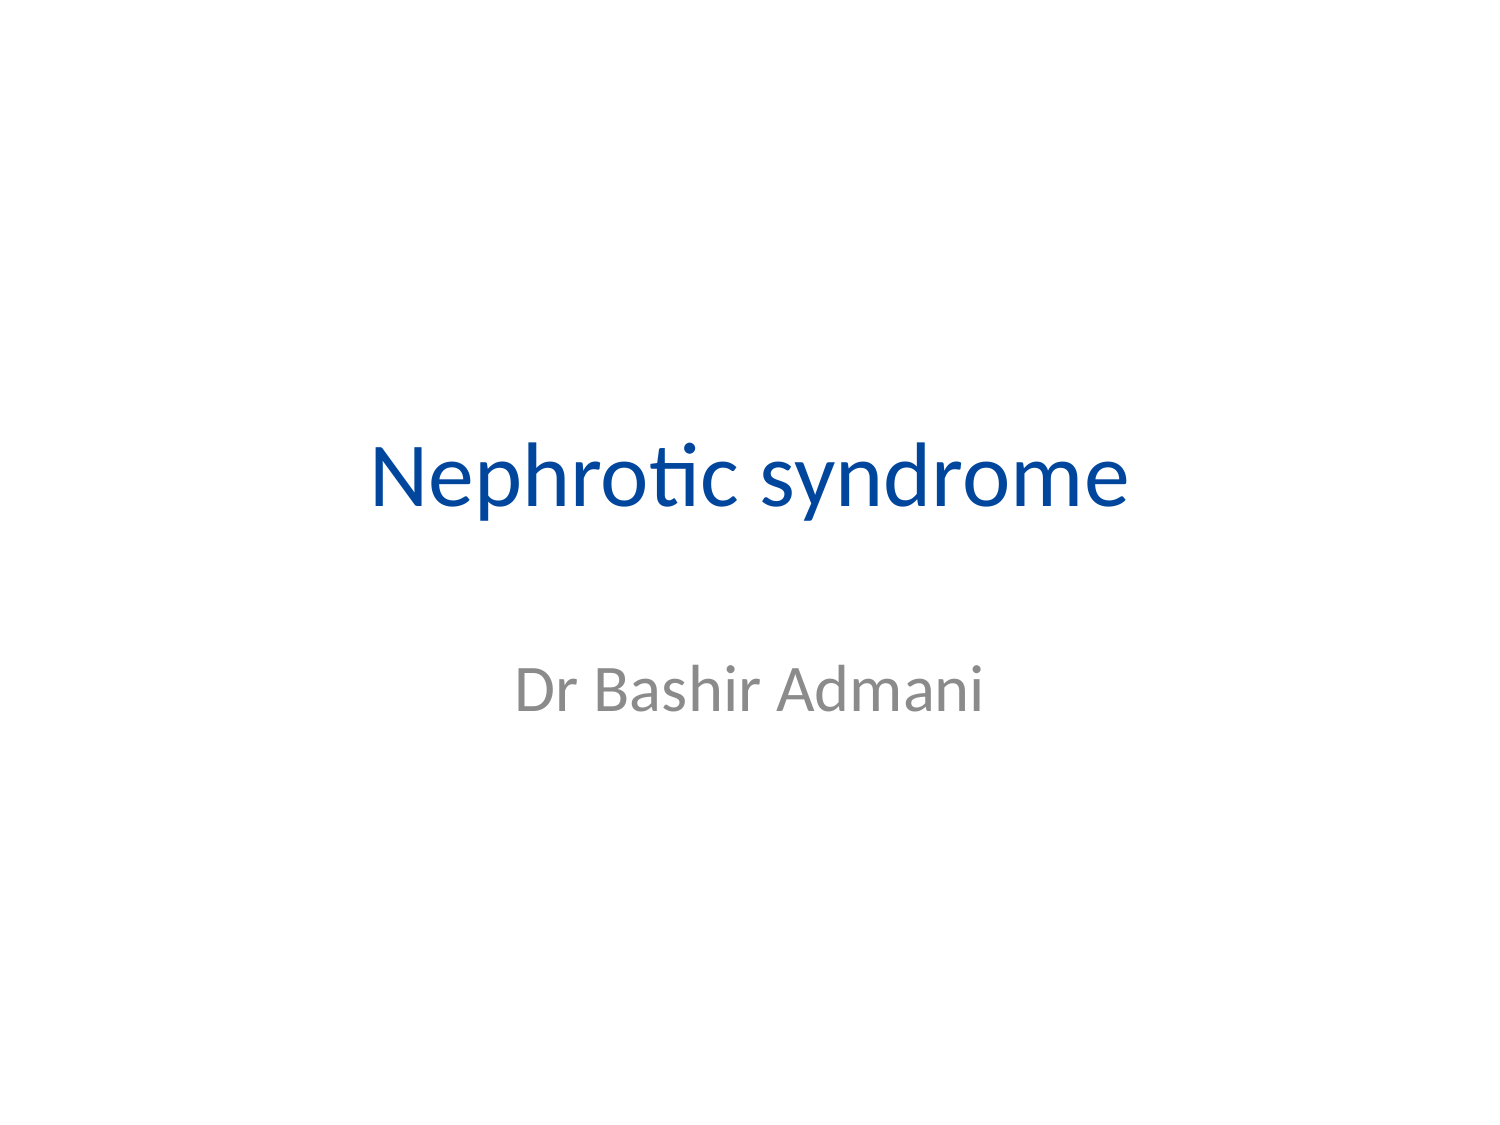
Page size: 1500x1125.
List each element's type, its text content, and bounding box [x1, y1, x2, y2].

subtitle Dr Bashir Admani [225, 637, 1275, 925]
title Nephrotic syndrome [112, 349, 1388, 591]
